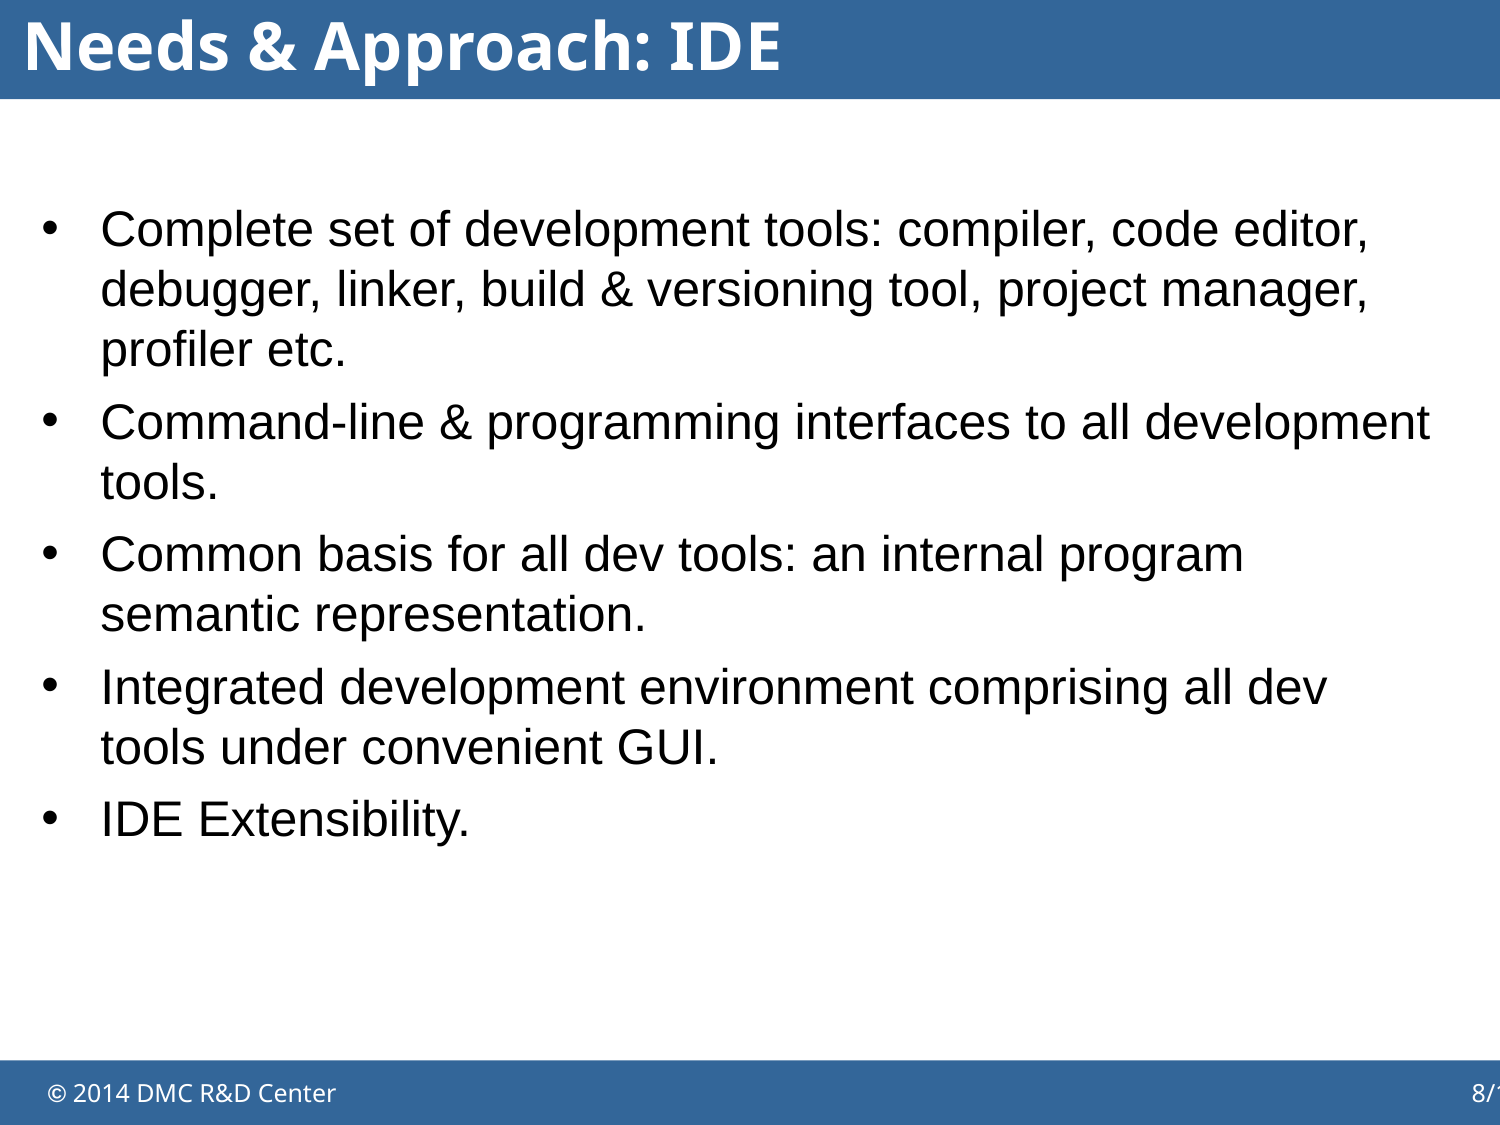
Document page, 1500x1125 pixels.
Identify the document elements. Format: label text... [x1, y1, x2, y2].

text_box Complete set of development tools: compiler, code editor, debugger, linker, build & versioning tool, project manager, profiler etc. Command-line & programming interfaces to all development tools. Common basis for all dev tools: an internal program semantic representation. Integrated development environment comprising all dev tools under convenient GUI. IDE Extensibility. [41, 196, 1459, 855]
text_box Needs & Approach: IDE [22, 4, 1034, 92]
